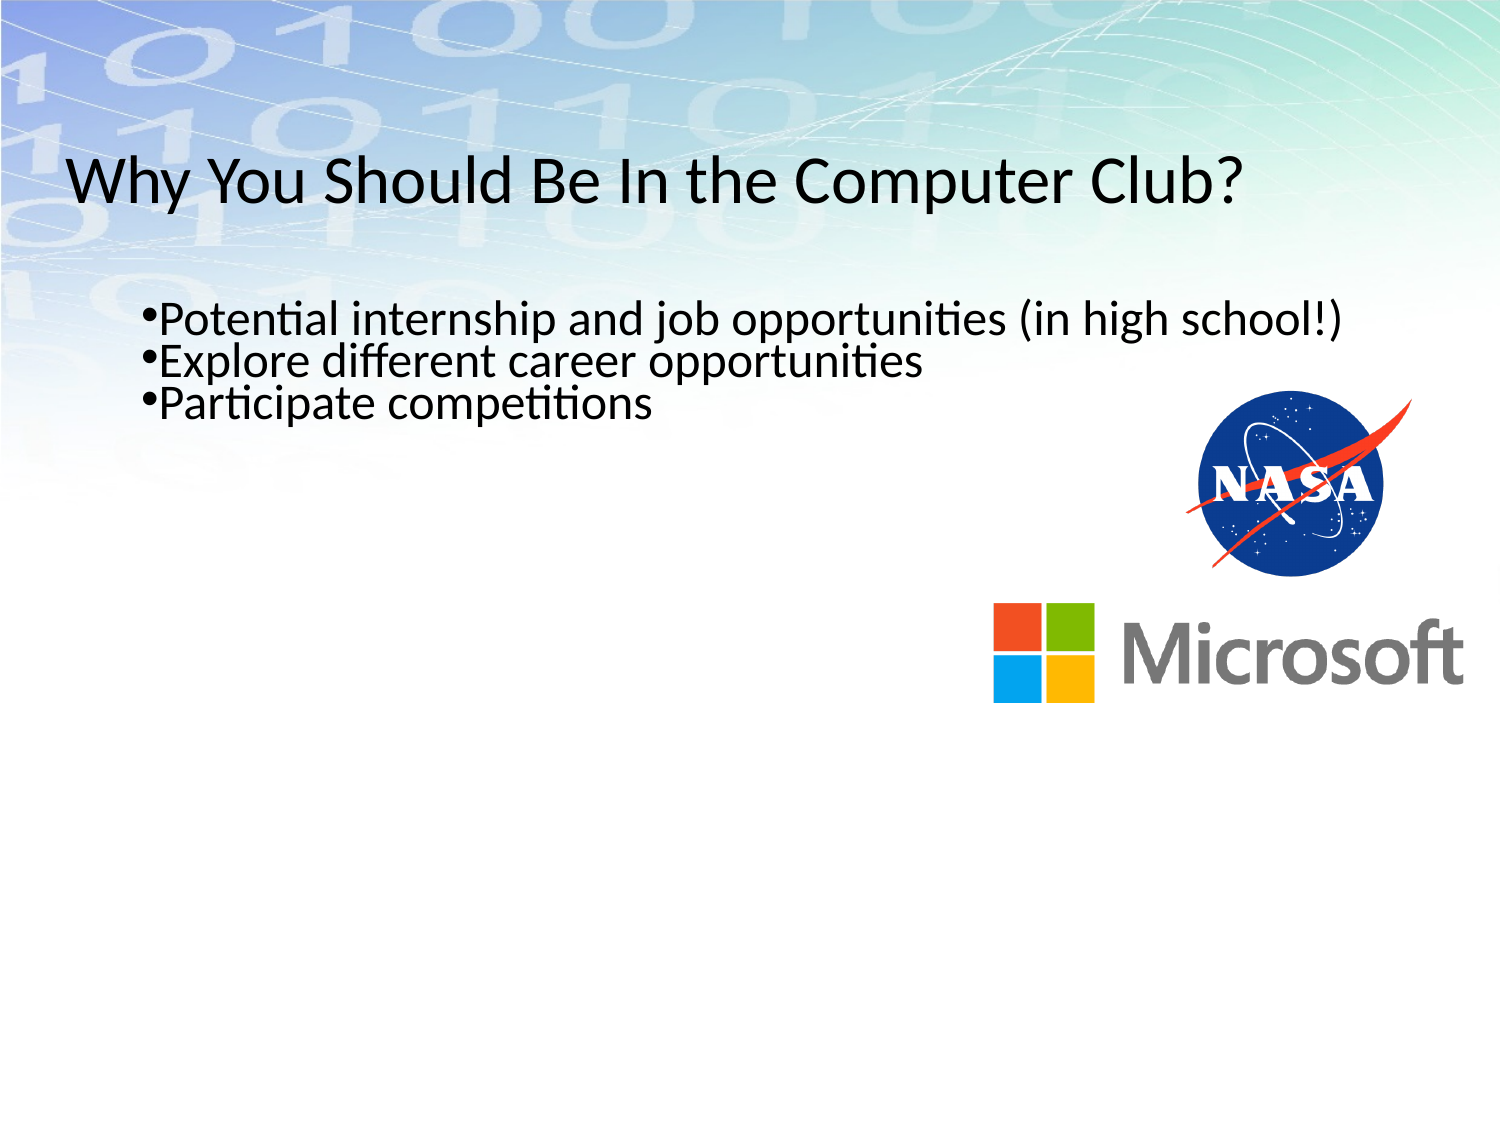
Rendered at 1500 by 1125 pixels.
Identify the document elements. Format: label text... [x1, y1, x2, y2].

list Potential internship and job opportunities (in high school!) Explore different career opportunities Participate competitions [103, 294, 1397, 1009]
picture [0, 0, 1500, 1125]
title Why You Should Be In the Computer Club? [50, 87, 1400, 275]
